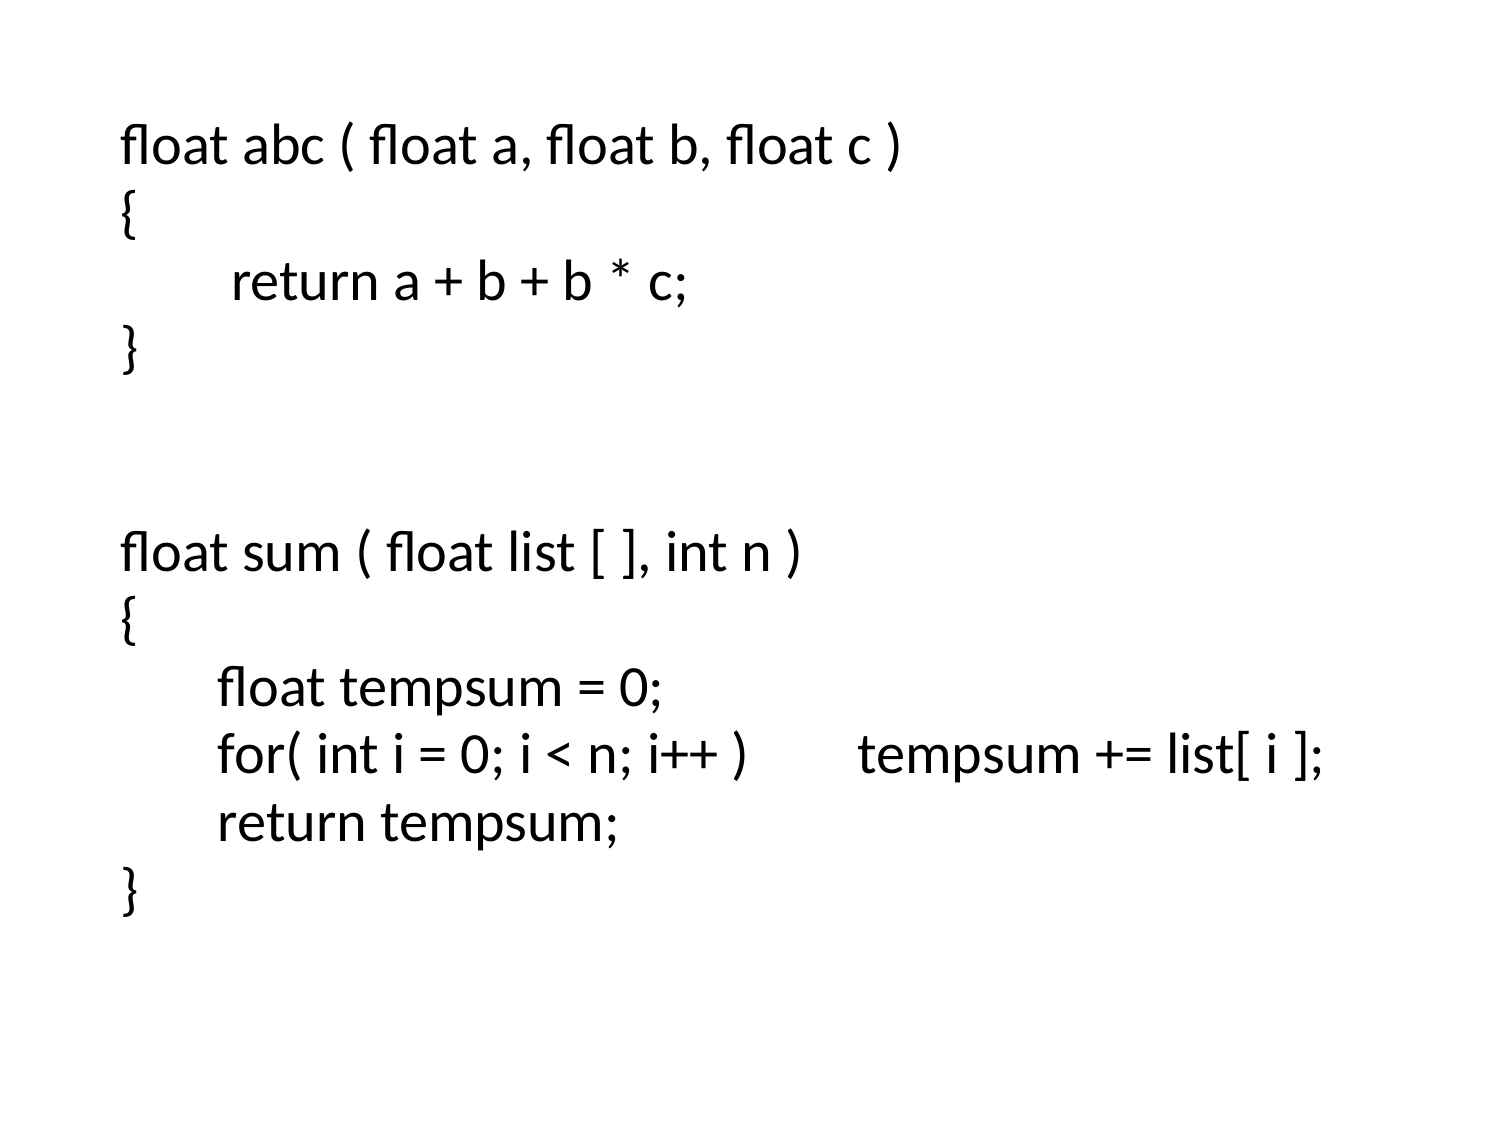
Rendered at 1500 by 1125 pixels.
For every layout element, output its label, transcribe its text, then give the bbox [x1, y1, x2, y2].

list float abc ( float a, float b, float c ) { return a + b + b * c; } float sum ( float list [ ], int n ) { float tempsum = 0; for( int i = 0; i < n; i++ ) tempsum += list[ i ]; return tempsum; } [52, 31, 1471, 986]
